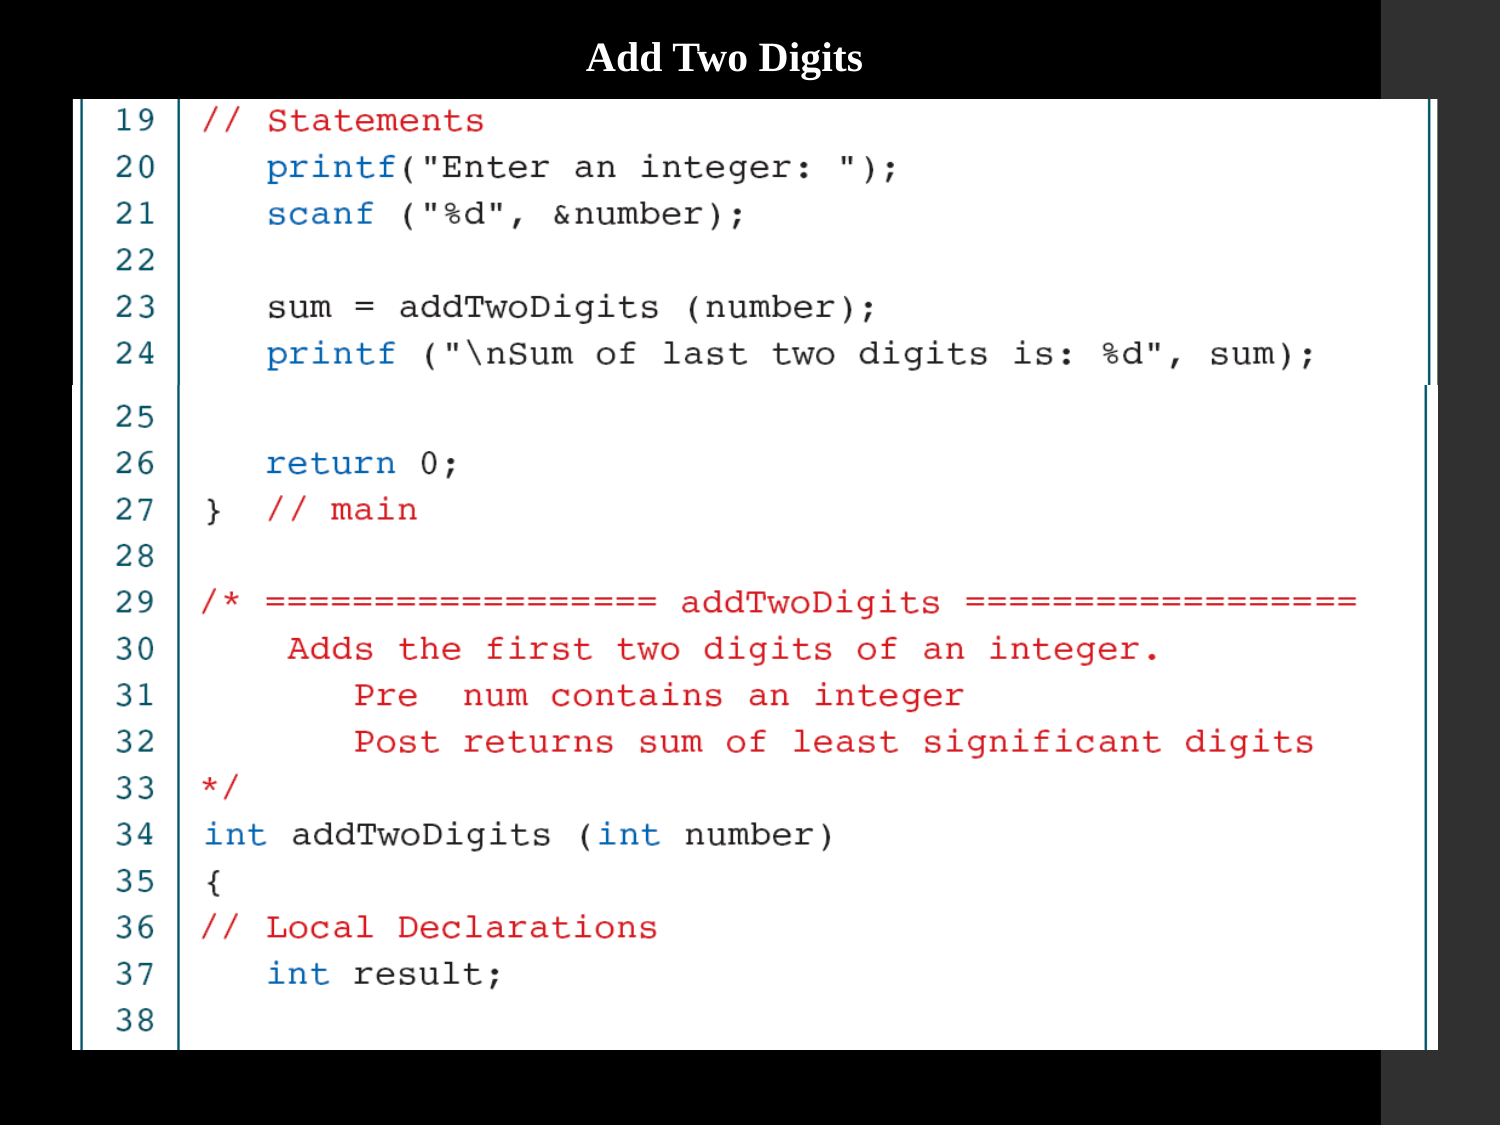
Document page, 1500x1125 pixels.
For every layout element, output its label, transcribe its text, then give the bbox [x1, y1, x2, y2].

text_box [72, 99, 1438, 1051]
text_box Add Two Digits [570, 22, 879, 87]
